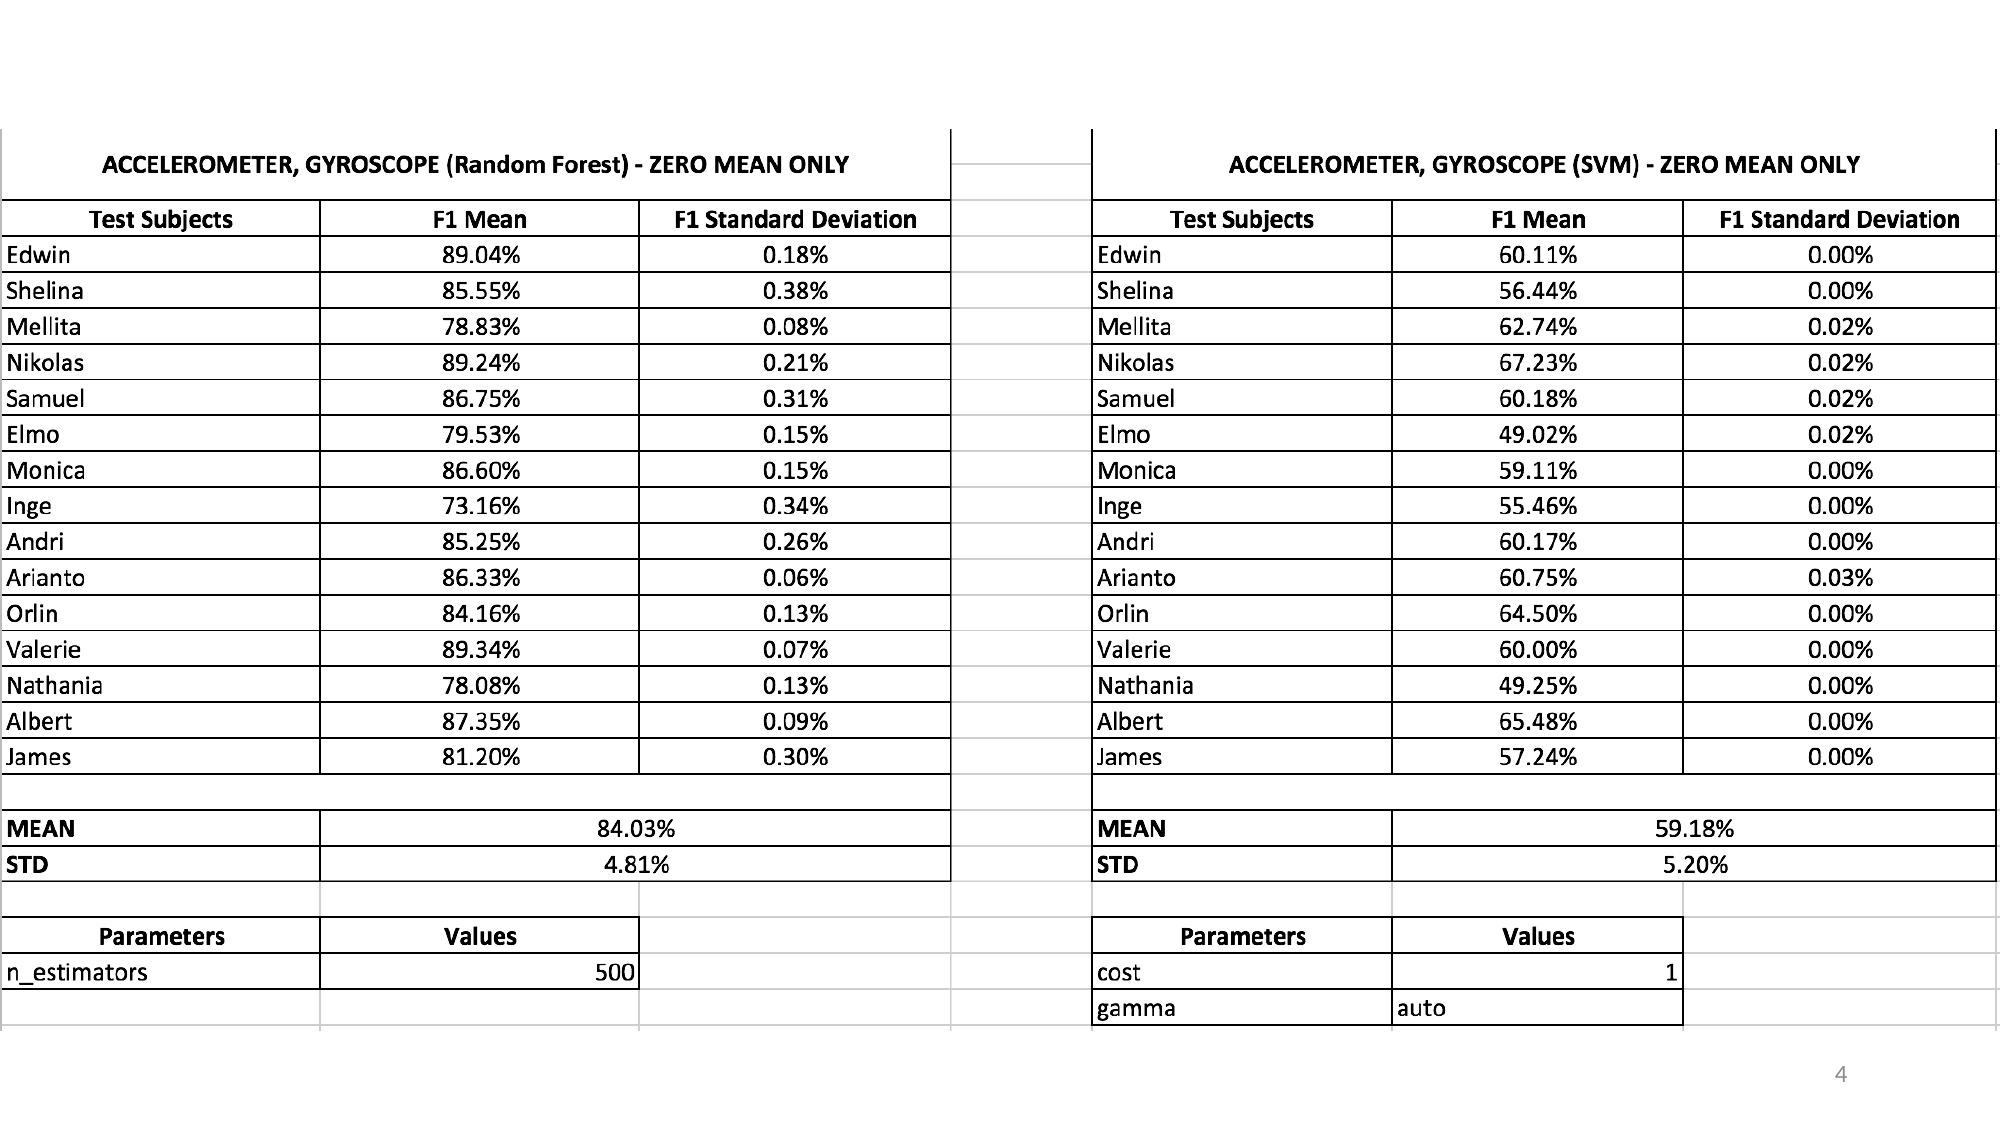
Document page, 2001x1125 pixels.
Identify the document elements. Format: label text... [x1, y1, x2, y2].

picture [0, 129, 2000, 1032]
slide_number 4 [1412, 1042, 1863, 1103]
